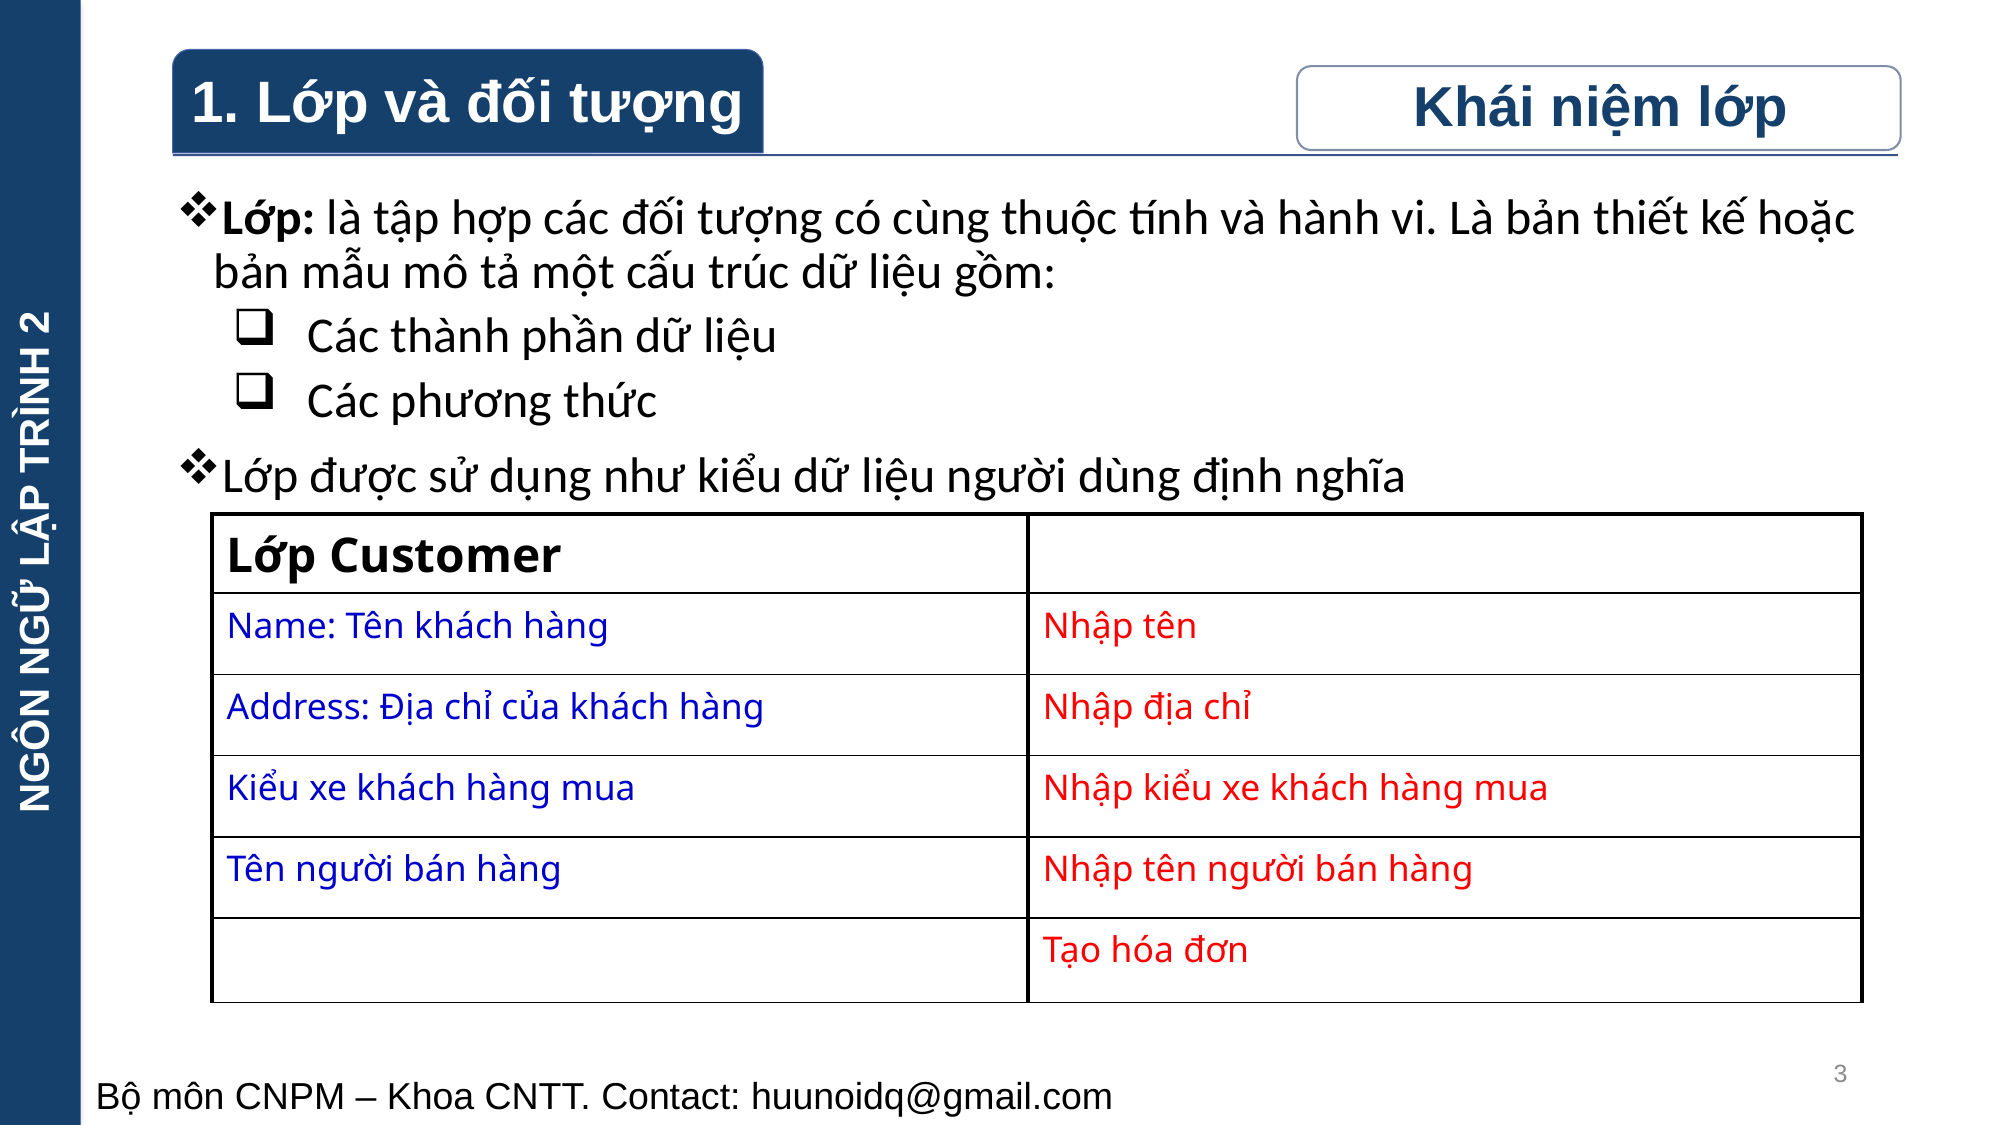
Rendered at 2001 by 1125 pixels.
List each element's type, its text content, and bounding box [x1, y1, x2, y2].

list Lớp: là tập hợp các đối tượng có cùng thuộc tính và hành vi. Là bản thiết kế hoặc bản mẫu mô tả một cấu trúc dữ liệu gồm: Các thành phần dữ liệu Các phương thức Lớp được sử dụng như kiểu dữ liệu người dùng định nghĩa [161, 183, 1924, 994]
table_header [1030, 516, 1860, 592]
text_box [137, 10, 1863, 228]
table_cell Nhập địa chỉ [1030, 675, 1860, 755]
table_cell [214, 919, 1026, 1002]
table_header Lớp Customer [214, 516, 1026, 592]
table_cell Nhập tên người bán hàng [1030, 838, 1860, 917]
text_box NGÔN NGỮ LẬP TRÌNH 2 [0, 0, 82, 1125]
table_cell Name: Tên khách hàng [214, 594, 1026, 674]
slide_number 3 [1412, 1042, 1863, 1103]
table_cell Address: Địa chỉ của khách hàng [214, 675, 1026, 755]
table_cell Nhập kiểu xe khách hàng mua [1030, 756, 1860, 836]
table_cell Tạo hóa đơn [1030, 919, 1860, 1002]
table_cell Nhập tên [1030, 594, 1860, 674]
table_cell Kiểu xe khách hàng mua [214, 756, 1026, 836]
text_box Bộ môn CNPM – Khoa CNTT. Contact: huunoidq@gmail.com [80, 1064, 2000, 1125]
table_cell Tên người bán hàng [214, 838, 1026, 917]
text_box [1296, 66, 1924, 150]
